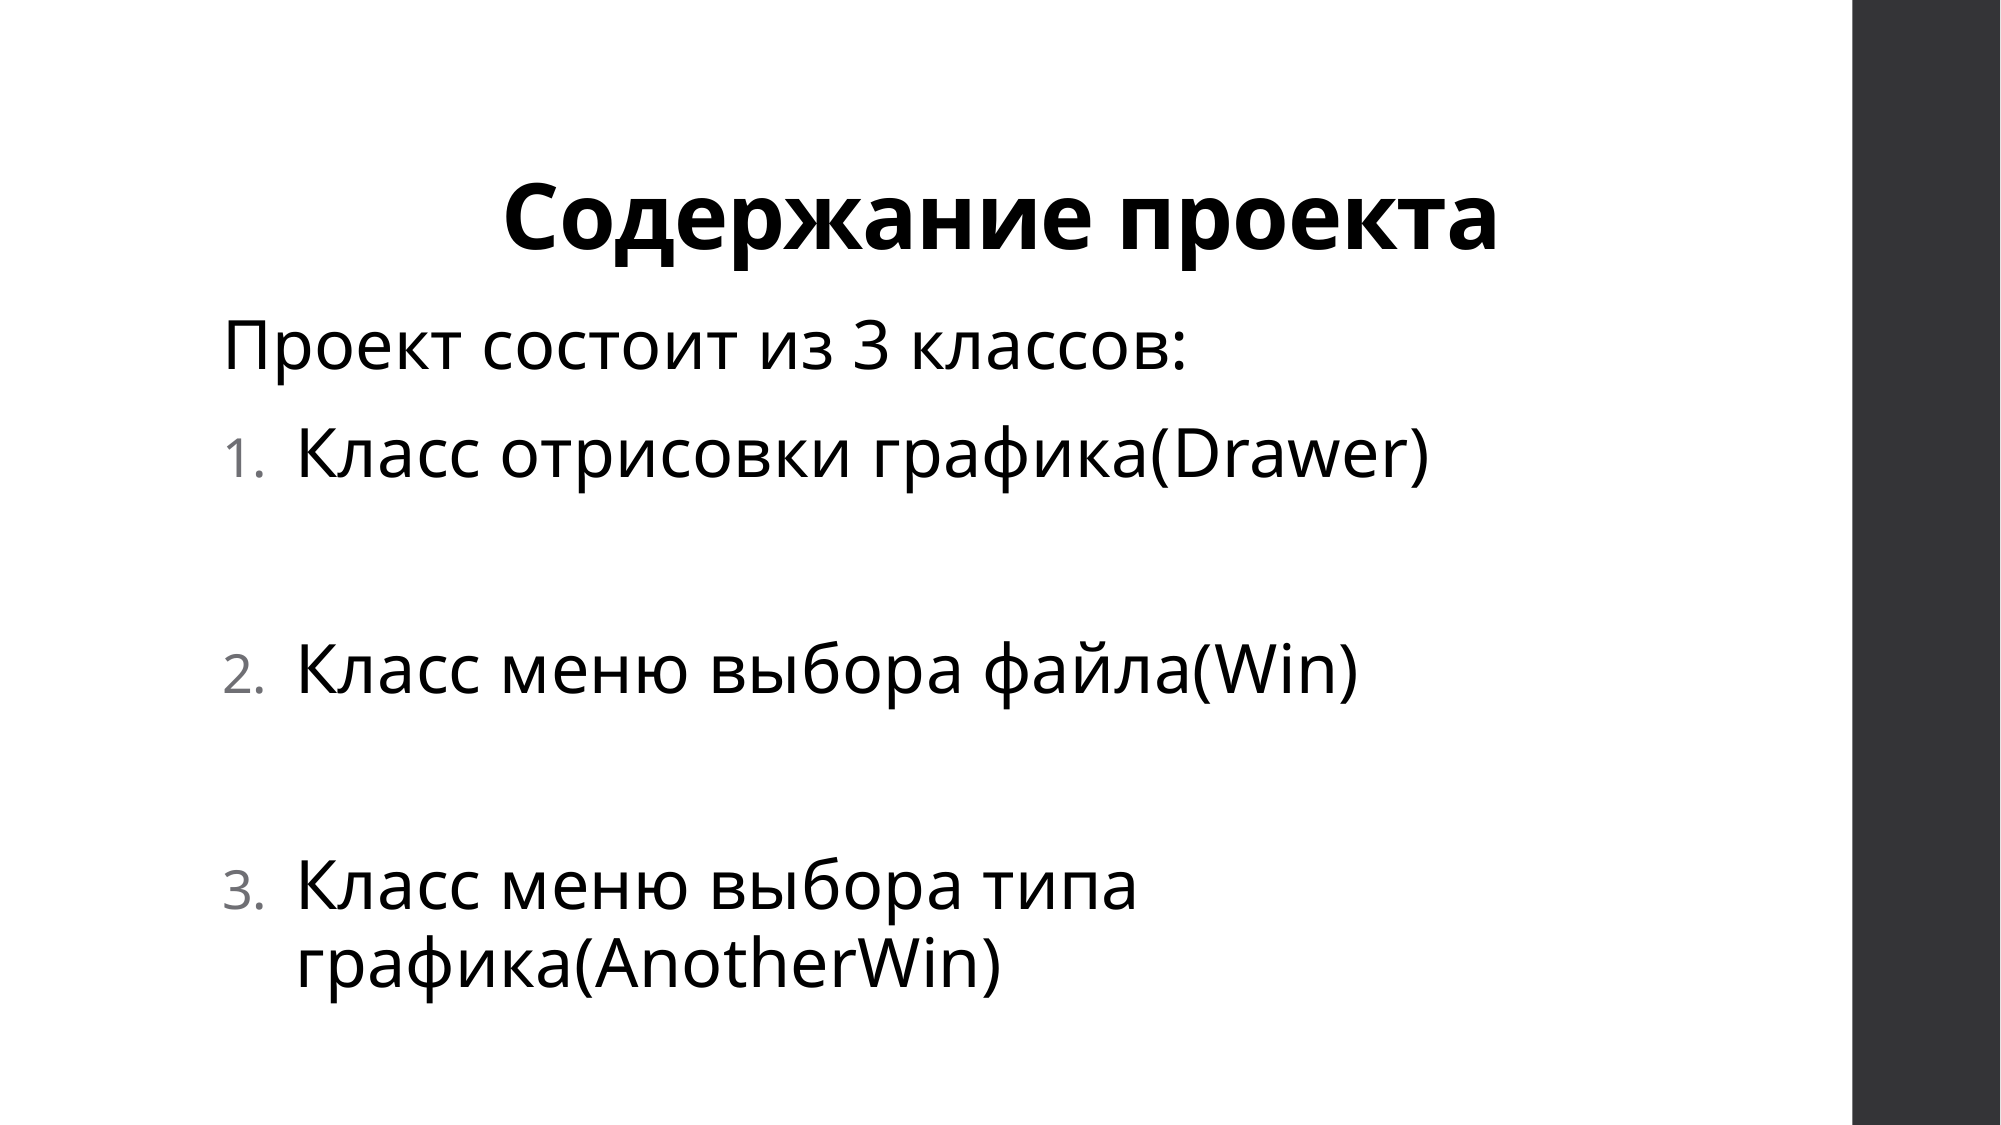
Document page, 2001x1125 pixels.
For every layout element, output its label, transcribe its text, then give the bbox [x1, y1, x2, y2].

list Проект состоит из 3 классов: Класс отрисовки графика(Drawer) Класс меню выбора файла(Win) Класс меню выбора типа графика(AnotherWin) [206, 299, 1617, 1014]
title Содержание проекта [206, 60, 1797, 278]
